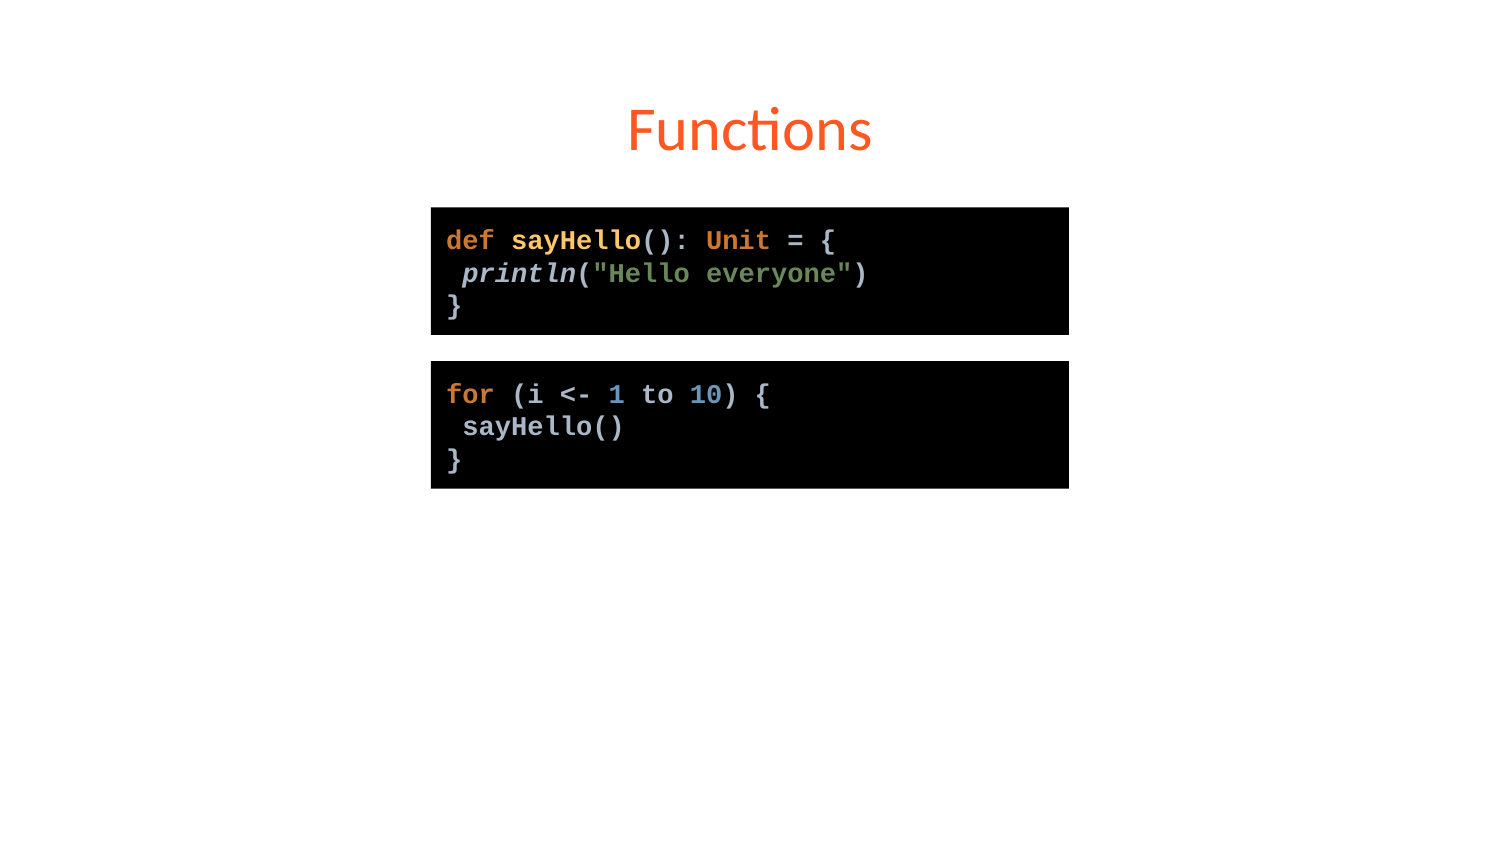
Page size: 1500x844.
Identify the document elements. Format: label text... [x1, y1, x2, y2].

text_box def sayHello(): Unit = { println("Hello everyone") } [430, 207, 1069, 335]
text_box for (i <- 1 to 10) { sayHello() } [430, 361, 1069, 489]
title Functions [51, 72, 1449, 167]
